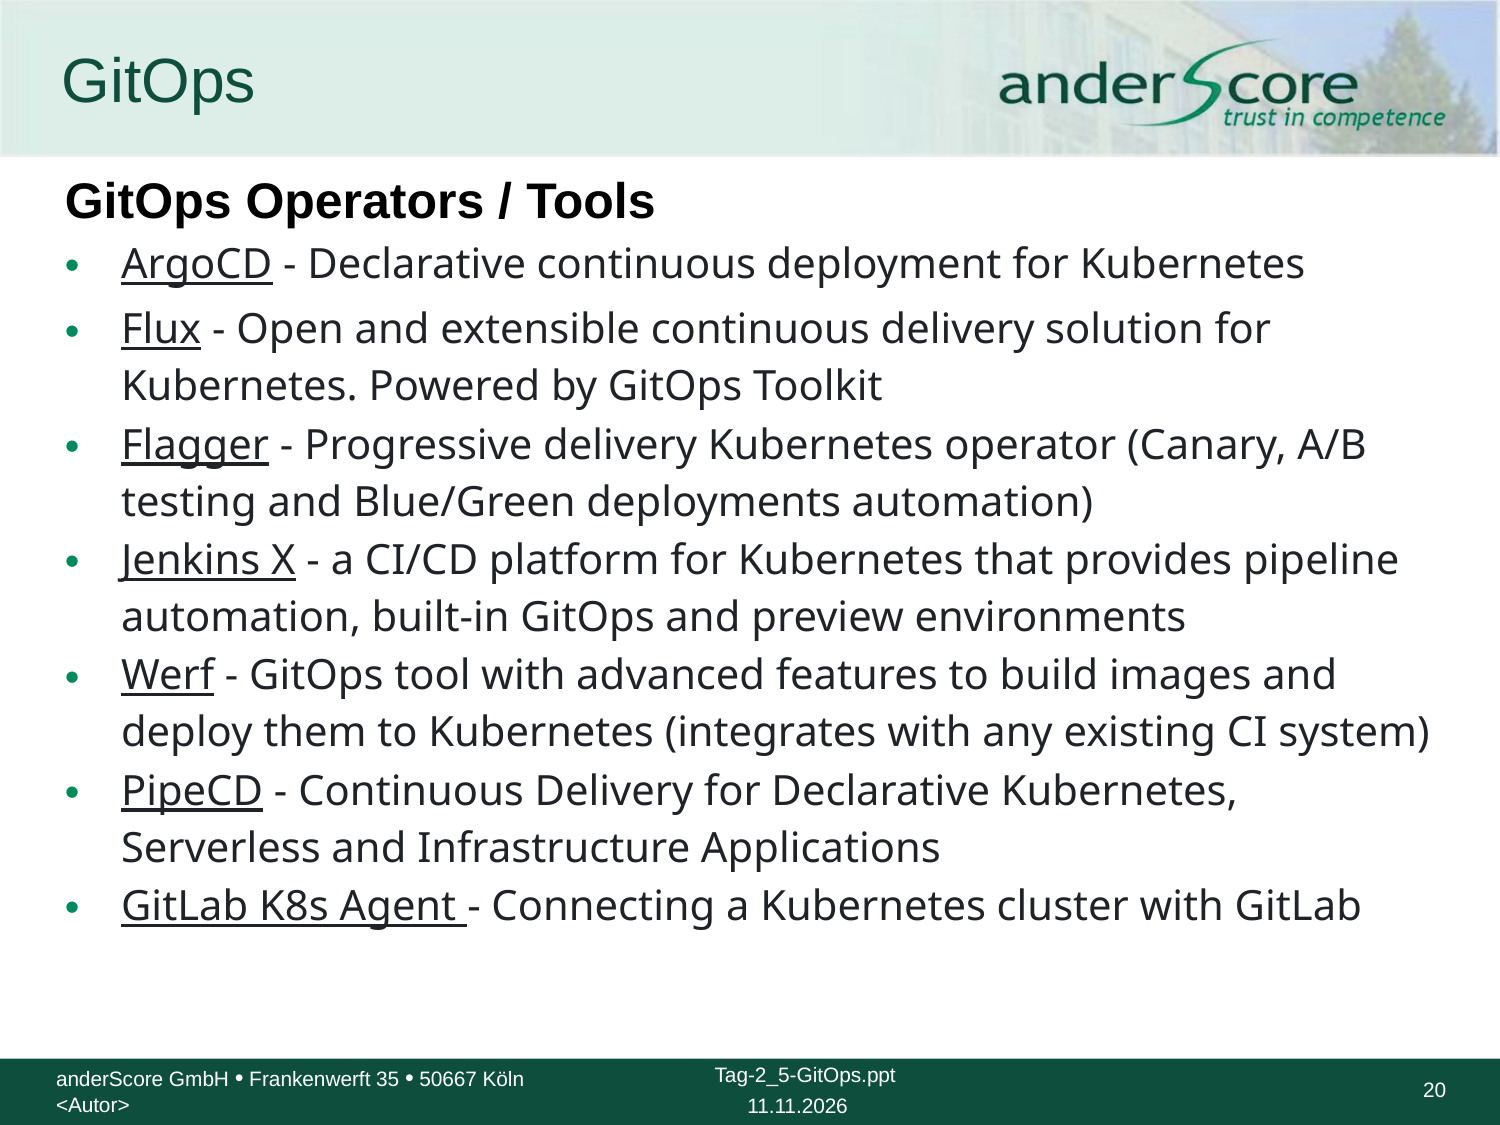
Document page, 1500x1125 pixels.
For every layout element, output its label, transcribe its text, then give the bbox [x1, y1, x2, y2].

title GitOps [46, 24, 959, 141]
picture [0, 0, 1500, 157]
list GitOps Operators / Tools ArgoCD - Declarative continuous deployment for Kubernetes Flux - Open and extensible continuous delivery solution for Kubernetes. Powered by GitOps Toolkit Flagger - Progressive delivery Kubernetes operator (Canary, A/B testing and Blue/Green deployments automation) Jenkins X - a CI/CD platform for Kubernetes that provides pipeline automation, built-in GitOps and preview environments Werf - GitOps tool with advanced features to build images and deploy them to Kubernetes (integrates with any existing CI system) PipeCD - Continuous Delivery for Declarative Kubernetes, Serverless and Infrastructure Applications GitLab K8s Agent - Connecting a Kubernetes cluster with GitLab [49, 160, 1447, 1047]
